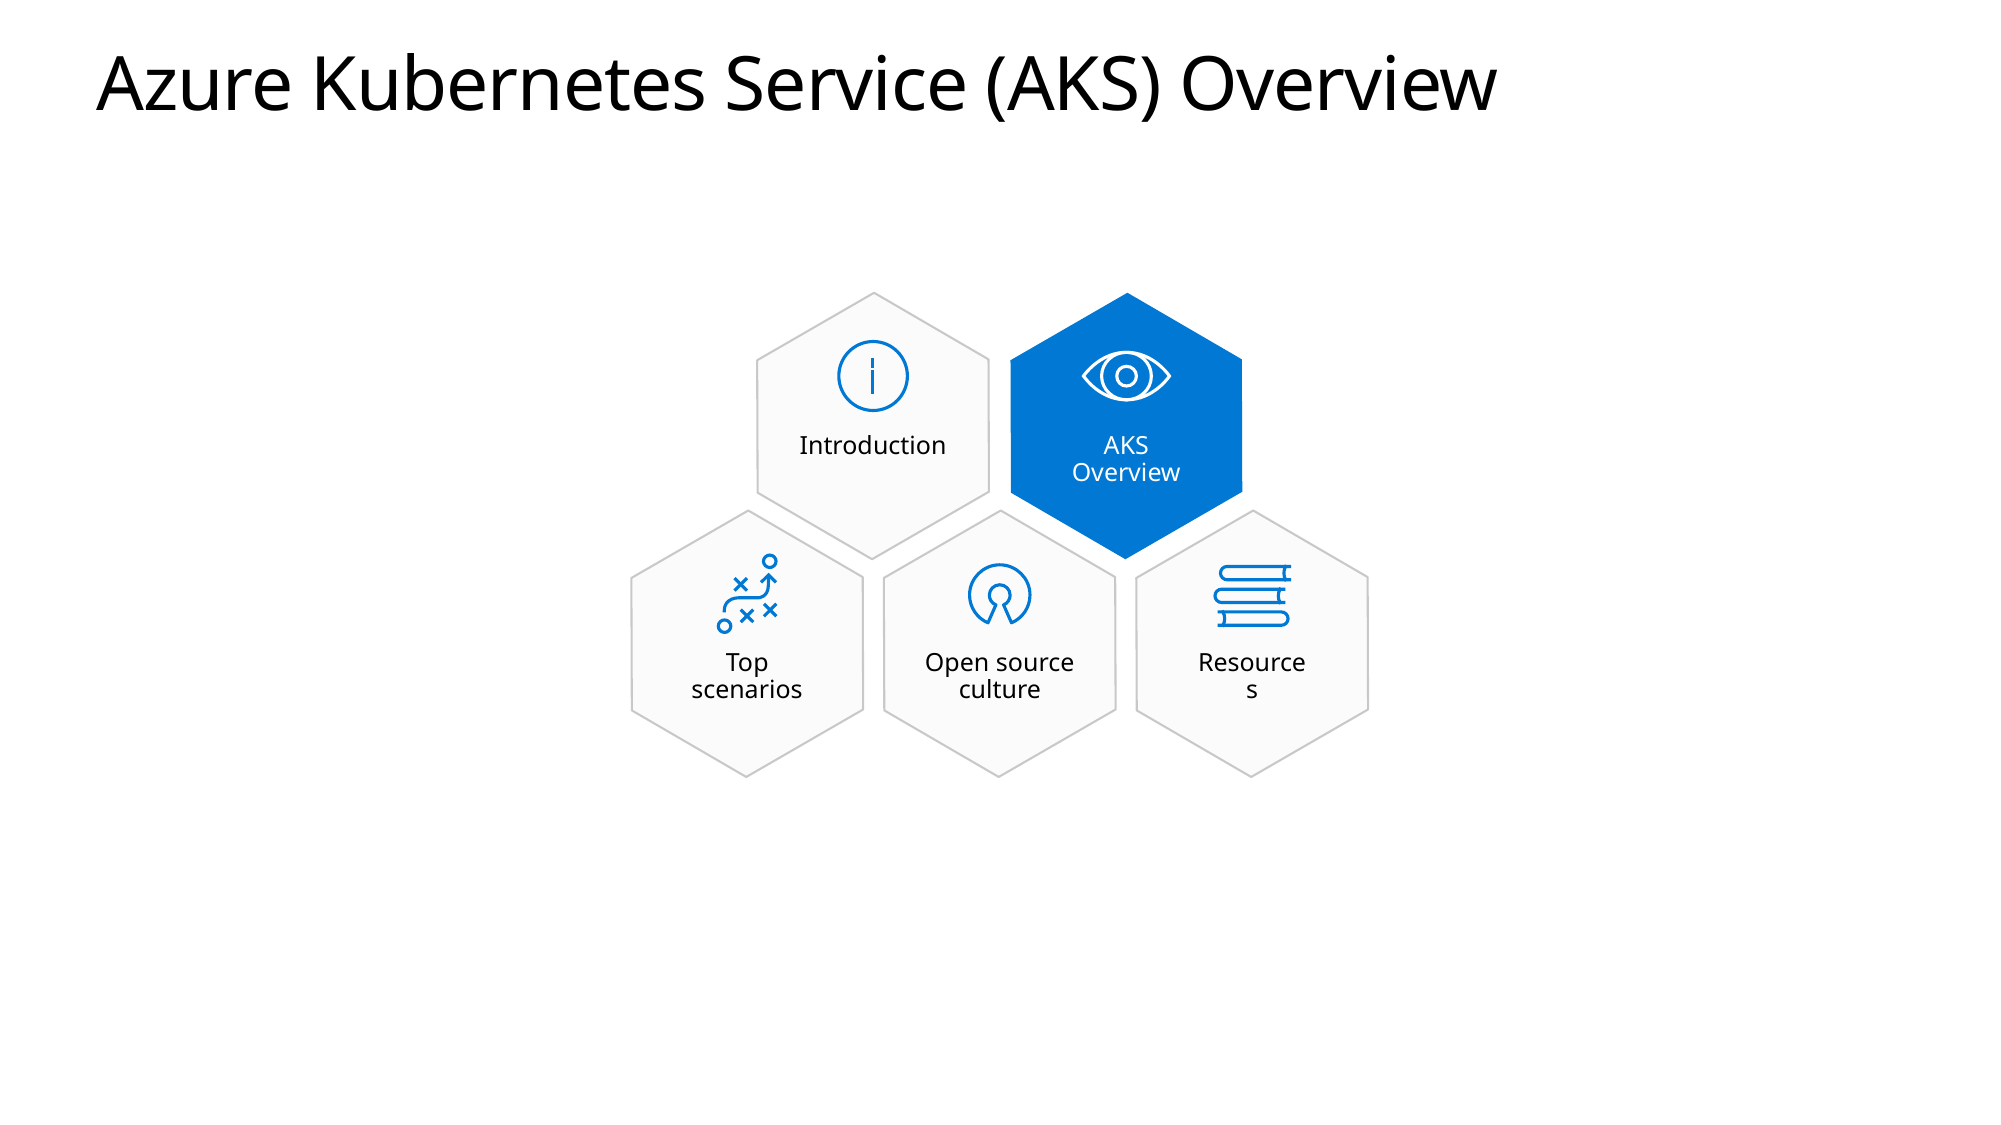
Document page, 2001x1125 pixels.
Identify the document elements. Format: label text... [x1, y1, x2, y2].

text_box Azure Kubernetes Service (AKS) Overview [96, 35, 1904, 126]
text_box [866, 528, 1118, 759]
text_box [739, 310, 1007, 528]
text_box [1007, 310, 1261, 528]
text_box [1118, 528, 1386, 759]
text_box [613, 528, 866, 759]
